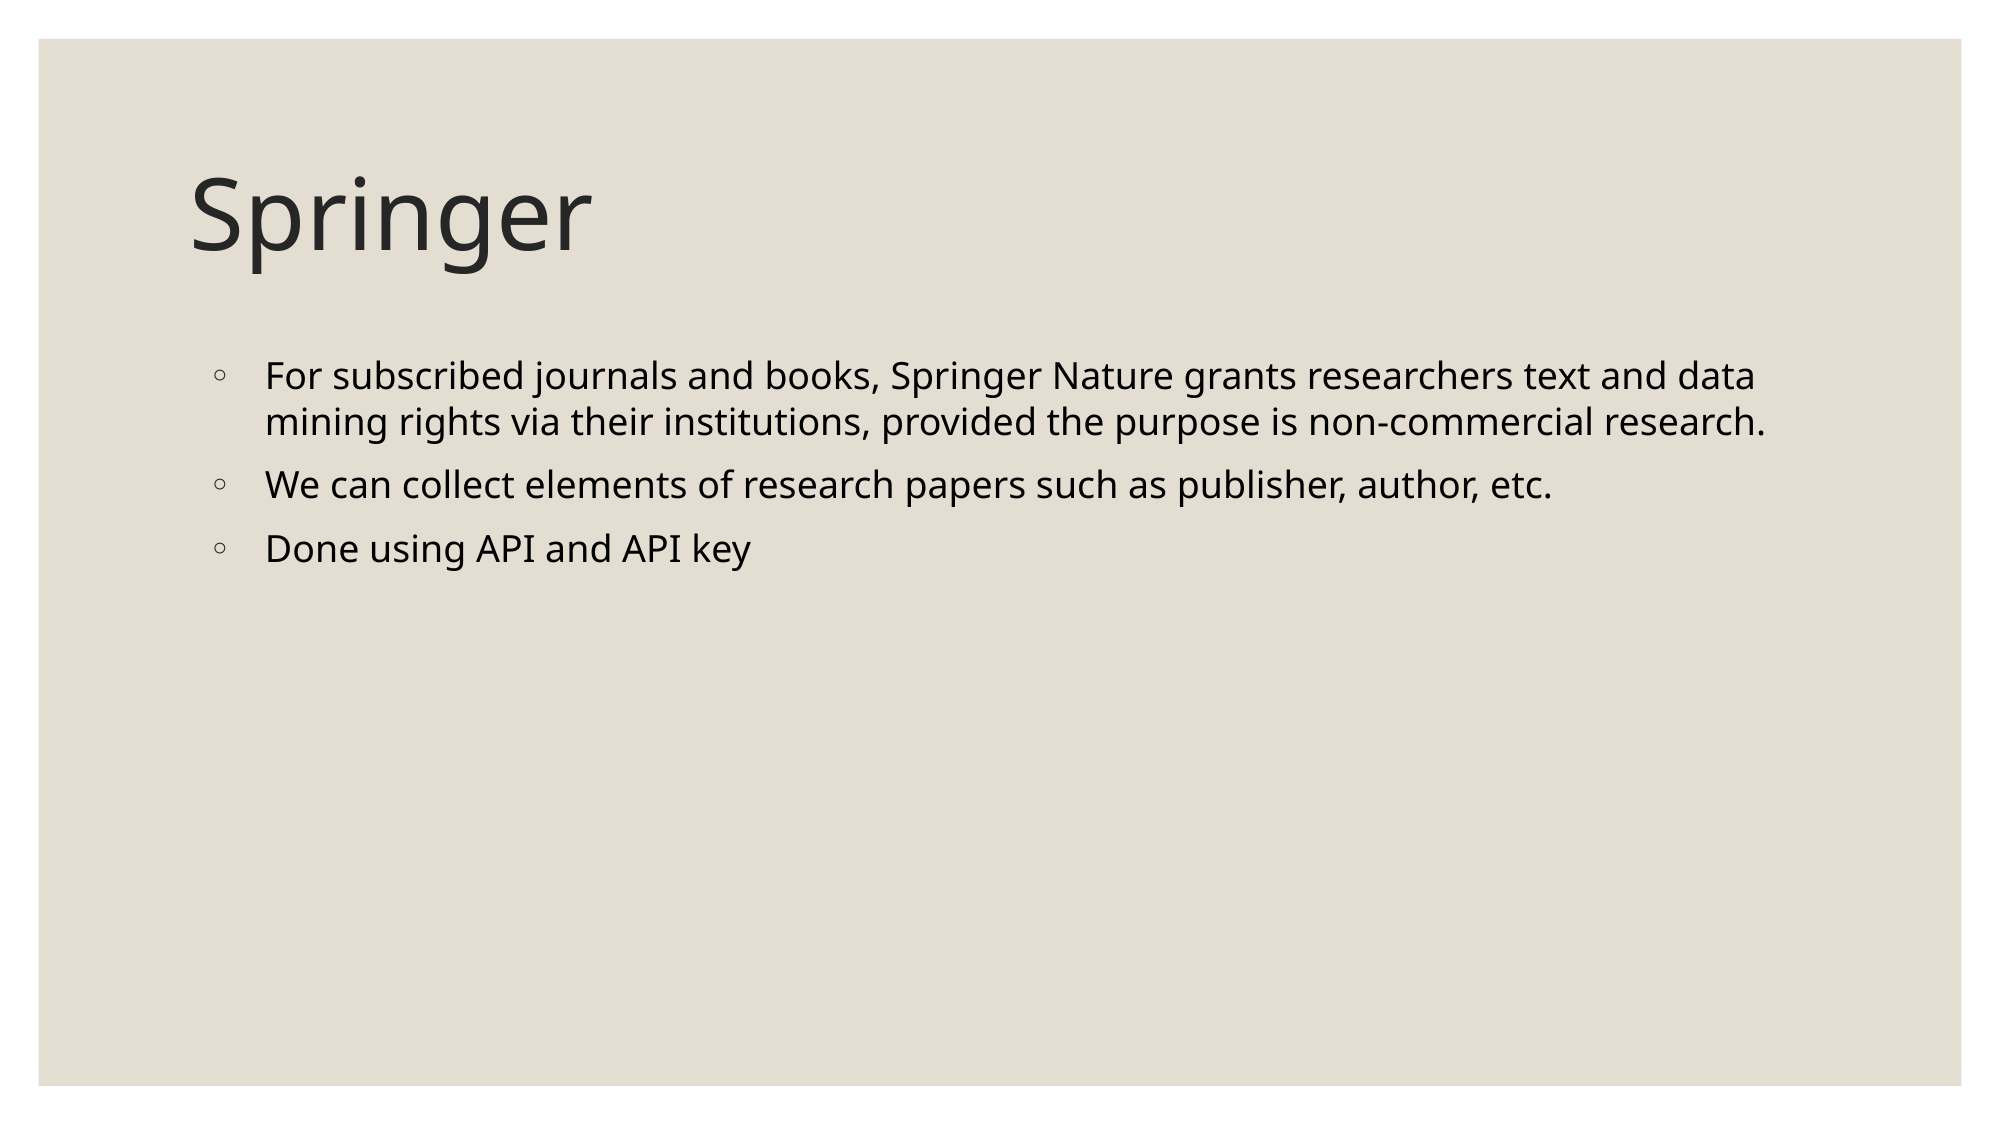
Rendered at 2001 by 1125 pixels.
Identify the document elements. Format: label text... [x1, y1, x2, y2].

title Springer [174, 105, 1825, 331]
list For subscribed journals and books, Springer Nature grants researchers text and data mining rights via their institutions, provided the purpose is non-commercial research. We can collect elements of research papers such as publisher, author, etc. Done using API and API key [174, 345, 1825, 990]
